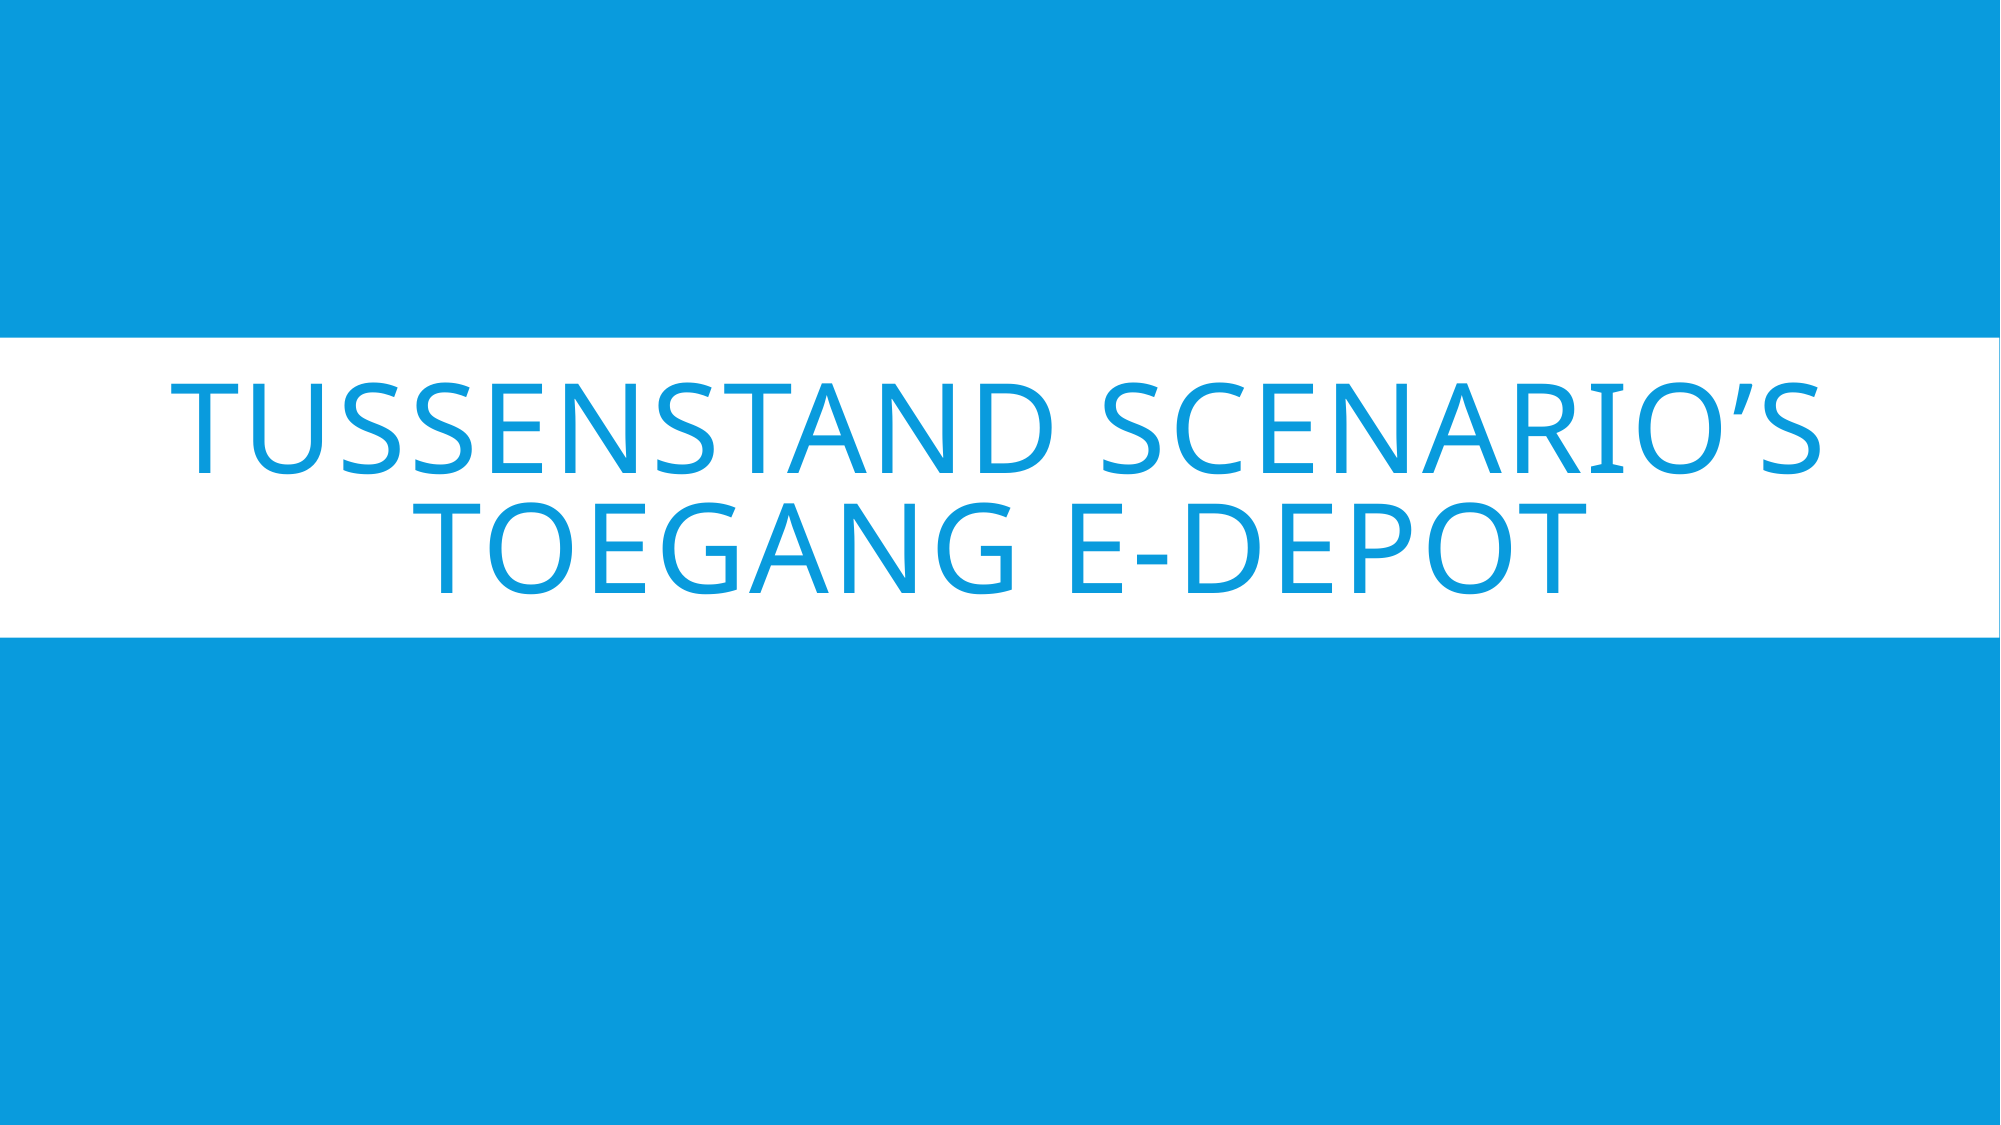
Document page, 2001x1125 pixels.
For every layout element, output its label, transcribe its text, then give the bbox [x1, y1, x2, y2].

title Tussenstand scenario’s toegang e-Depot [60, 355, 1942, 641]
